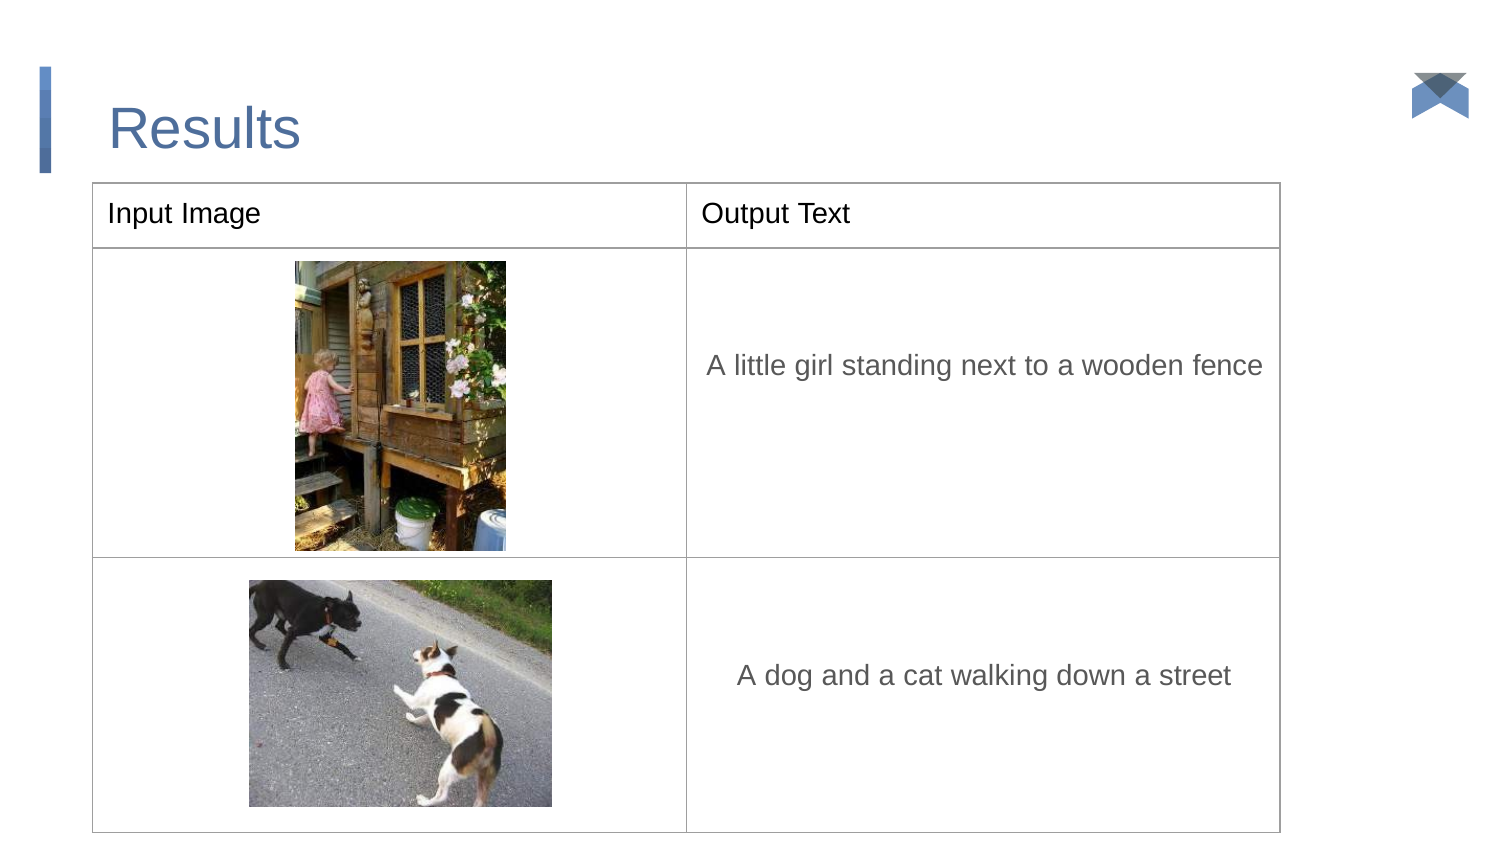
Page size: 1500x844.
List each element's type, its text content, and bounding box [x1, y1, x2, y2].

title Results [69, 88, 1416, 232]
picture [248, 580, 552, 807]
table_cell A little girl standing next to a wooden fence [687, 249, 1279, 557]
table_cell [93, 249, 686, 557]
table_header Input Image [93, 184, 686, 247]
picture [295, 261, 506, 551]
table_cell [93, 558, 686, 832]
table_header Output Text [687, 184, 1279, 247]
table_cell A dog and a cat walking down a street [687, 558, 1279, 832]
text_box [1411, 72, 1469, 119]
